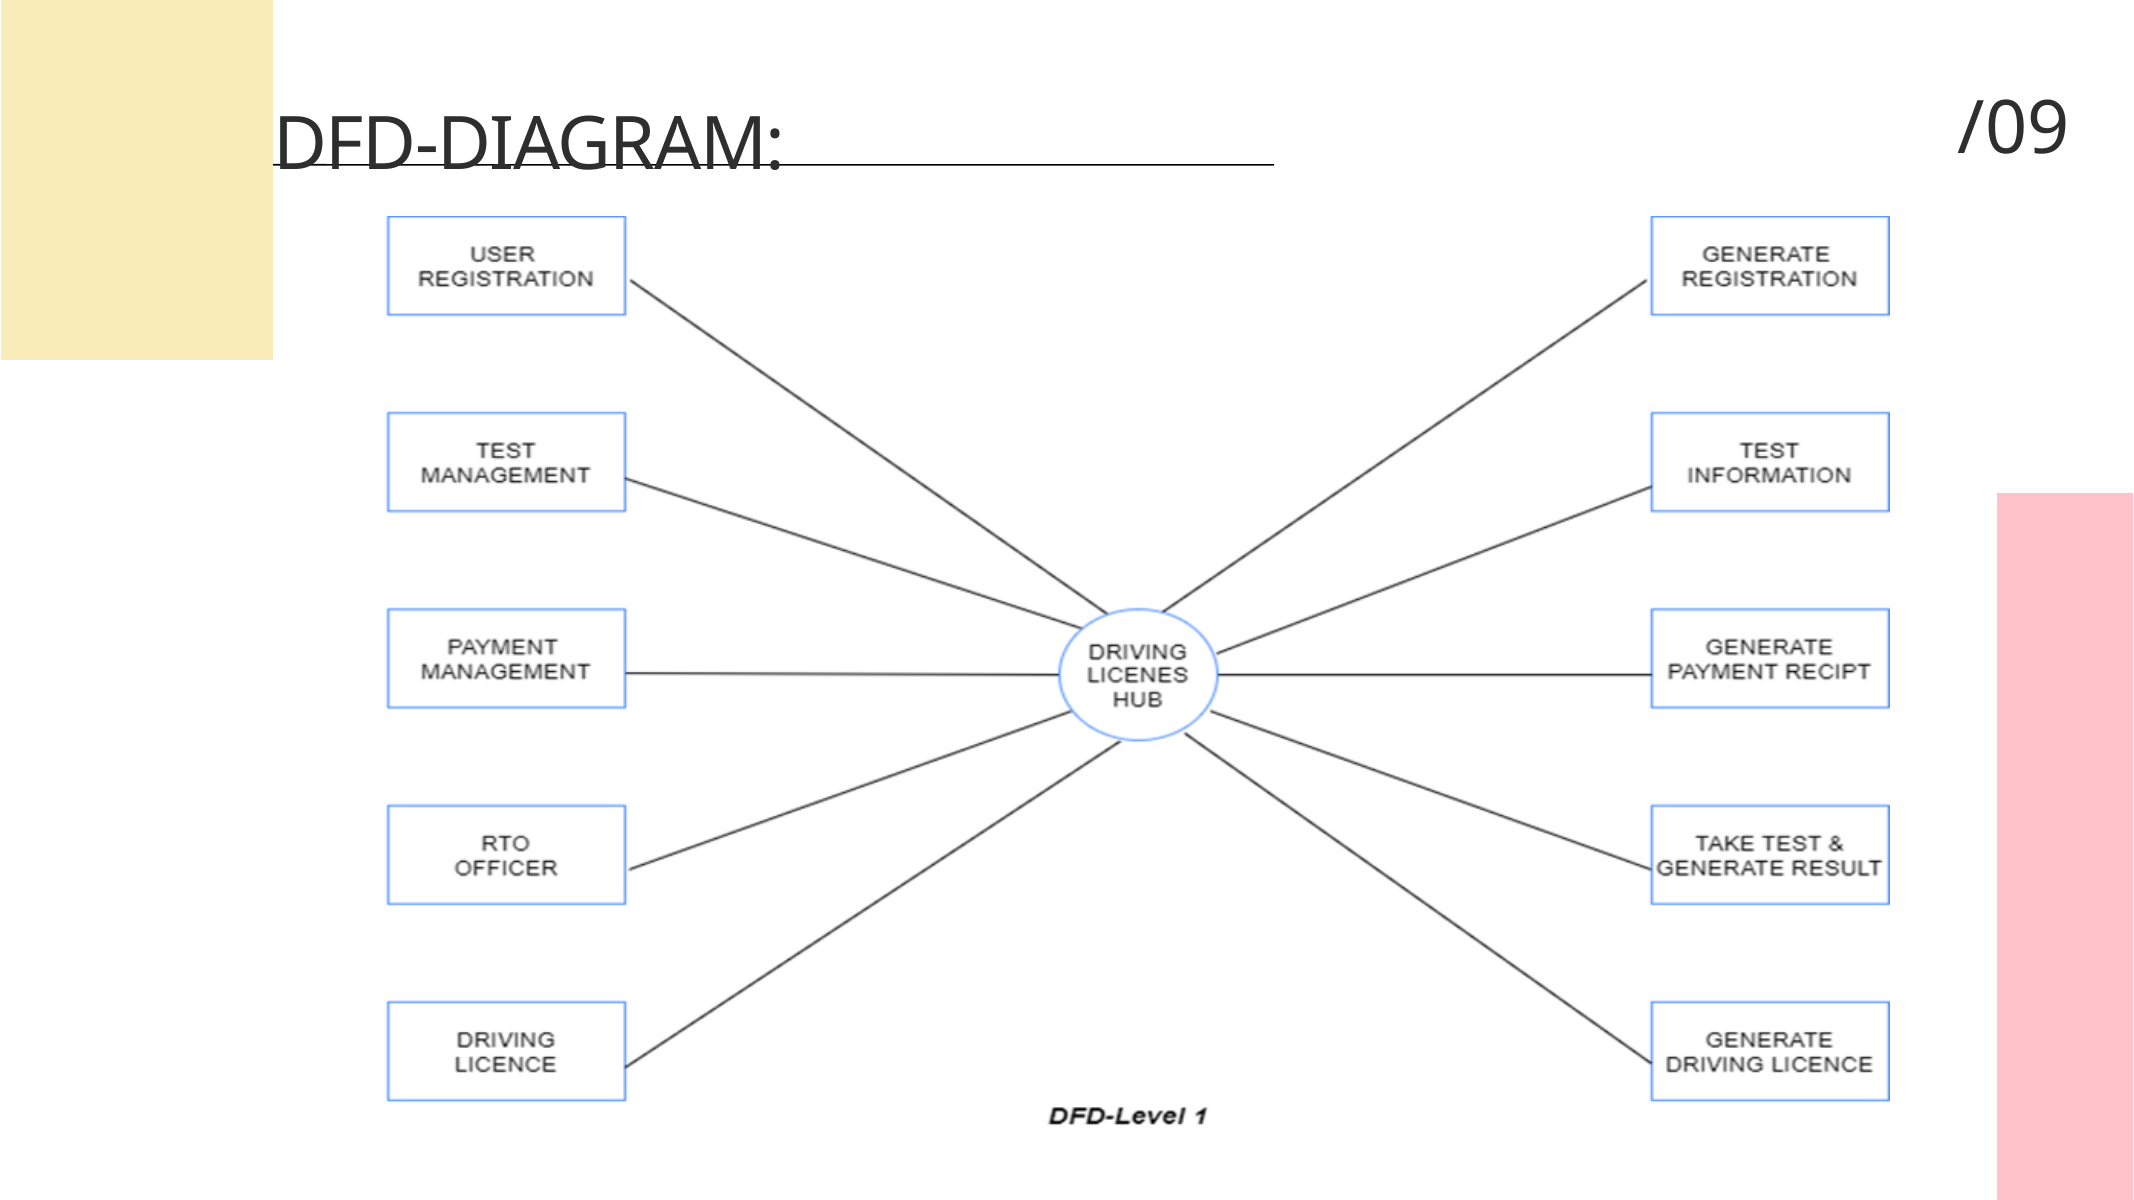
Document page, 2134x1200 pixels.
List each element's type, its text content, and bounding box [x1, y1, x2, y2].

text_box [380, 216, 1890, 1126]
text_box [0, 0, 274, 361]
text_box DFD-DIAGRAM: [279, 80, 1098, 185]
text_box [1996, 492, 2134, 1200]
text_box /09 [1918, 64, 2110, 169]
